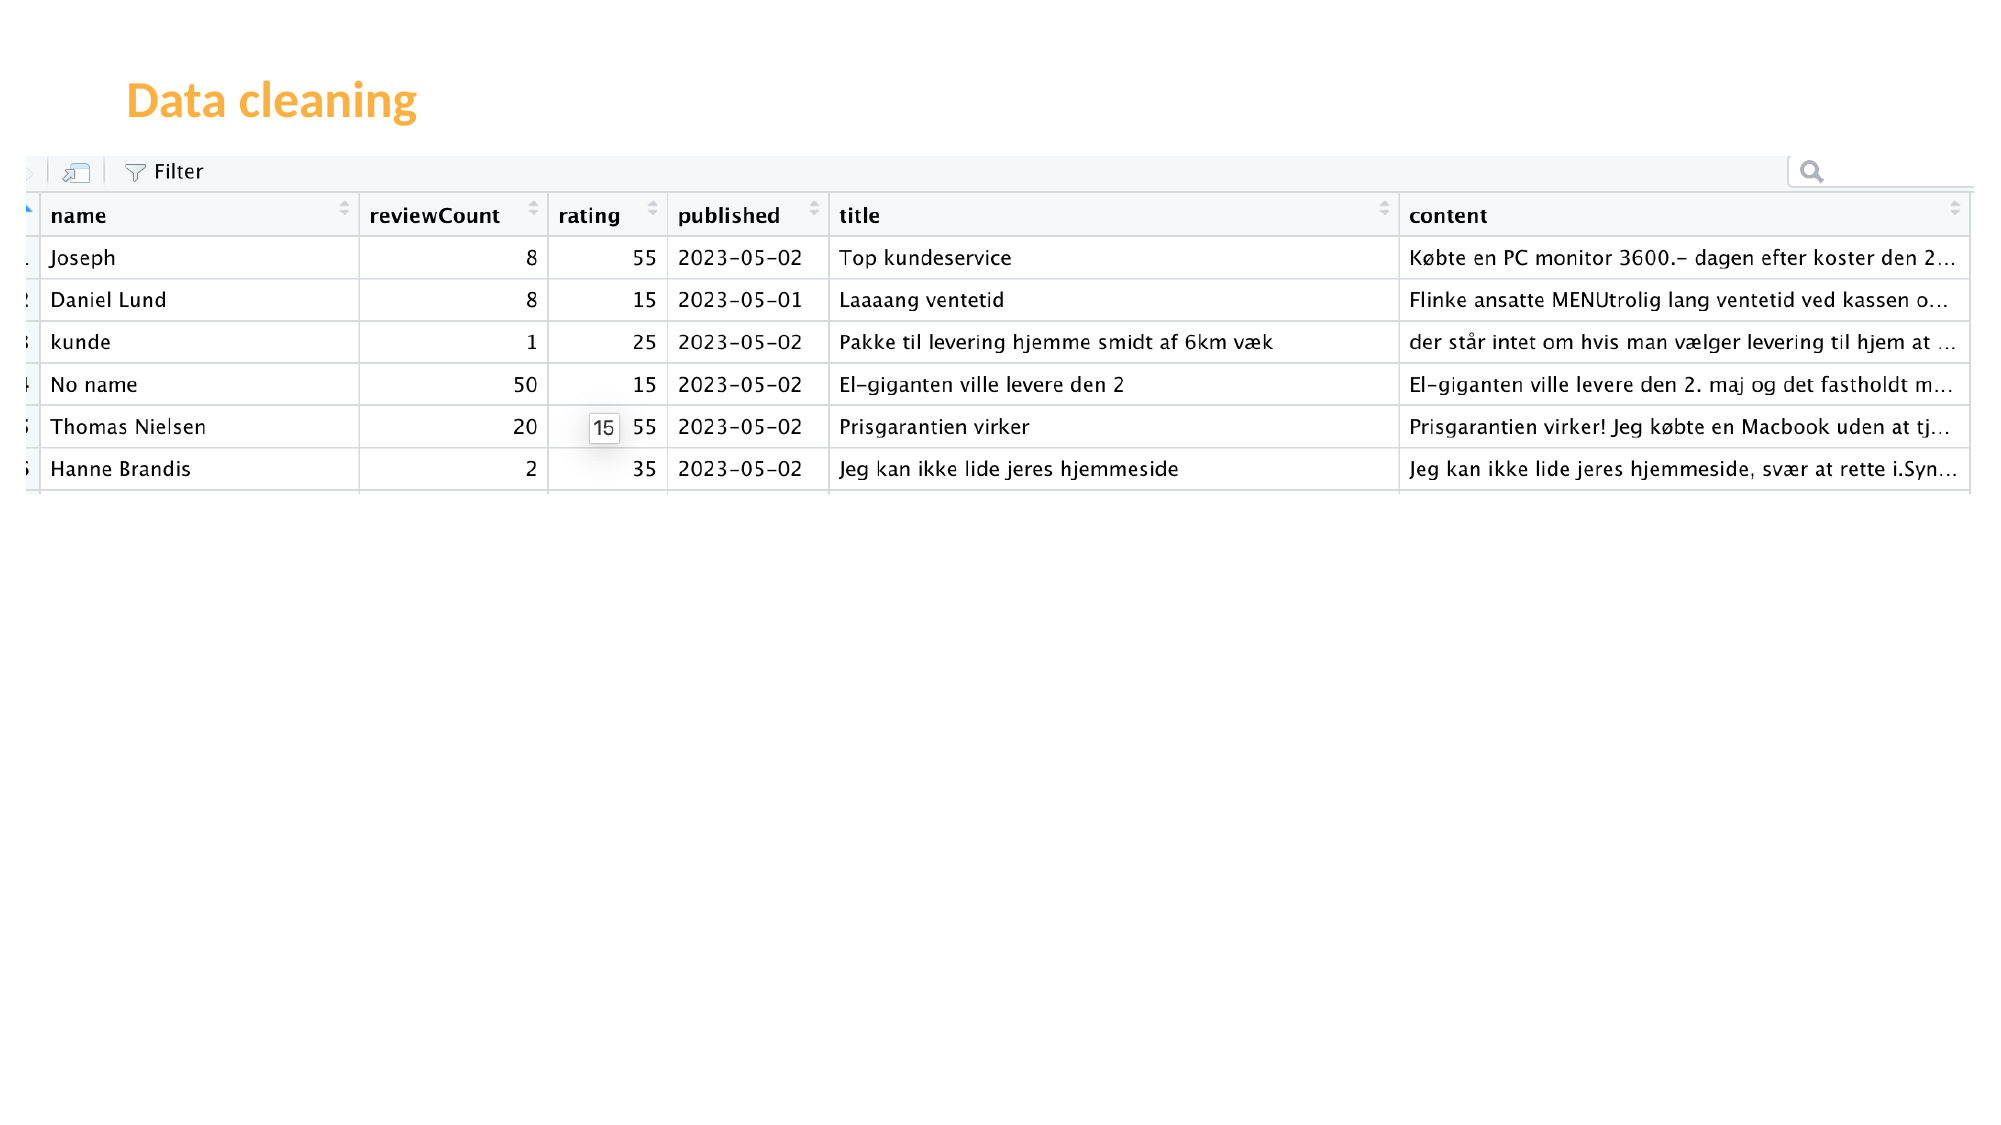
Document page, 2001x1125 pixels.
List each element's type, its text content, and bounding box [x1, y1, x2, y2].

picture [26, 156, 1974, 494]
list Data cleaning [111, 65, 481, 156]
